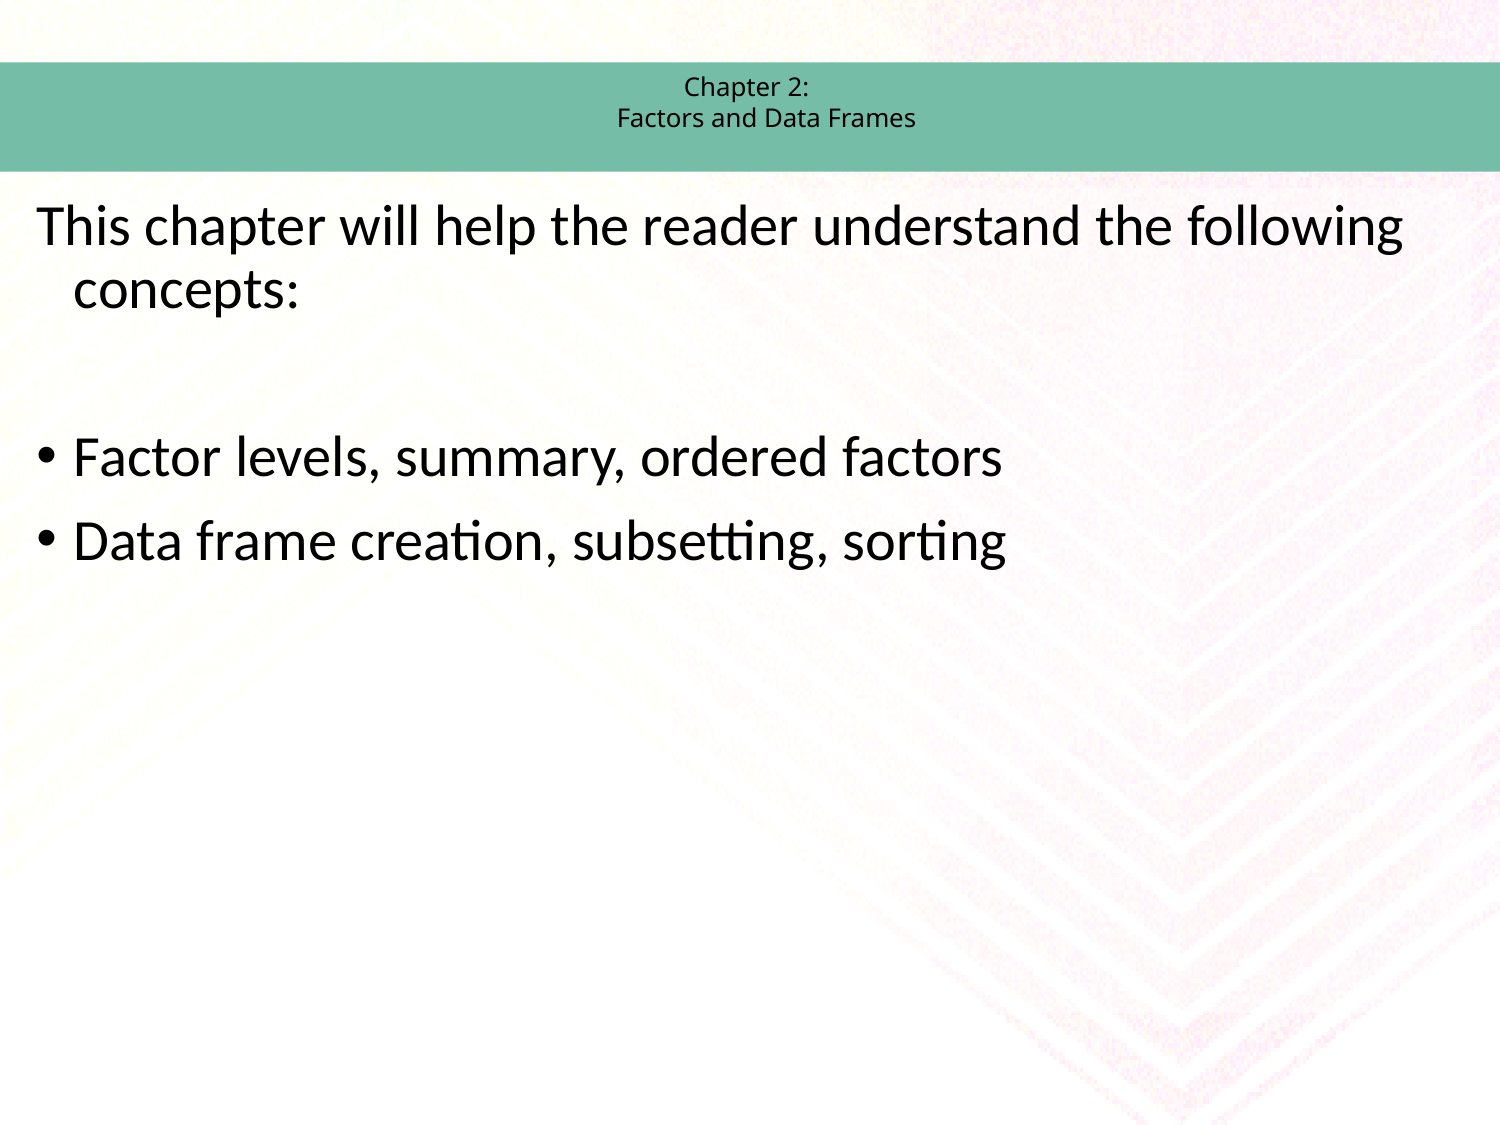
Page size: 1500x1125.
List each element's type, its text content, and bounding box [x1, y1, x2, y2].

title Chapter 2: Factors and Data Frames [0, 62, 1500, 172]
list This chapter will help the reader understand the following concepts: Factor levels, summary, ordered factors Data frame creation, subsetting, sorting [21, 188, 1472, 1014]
